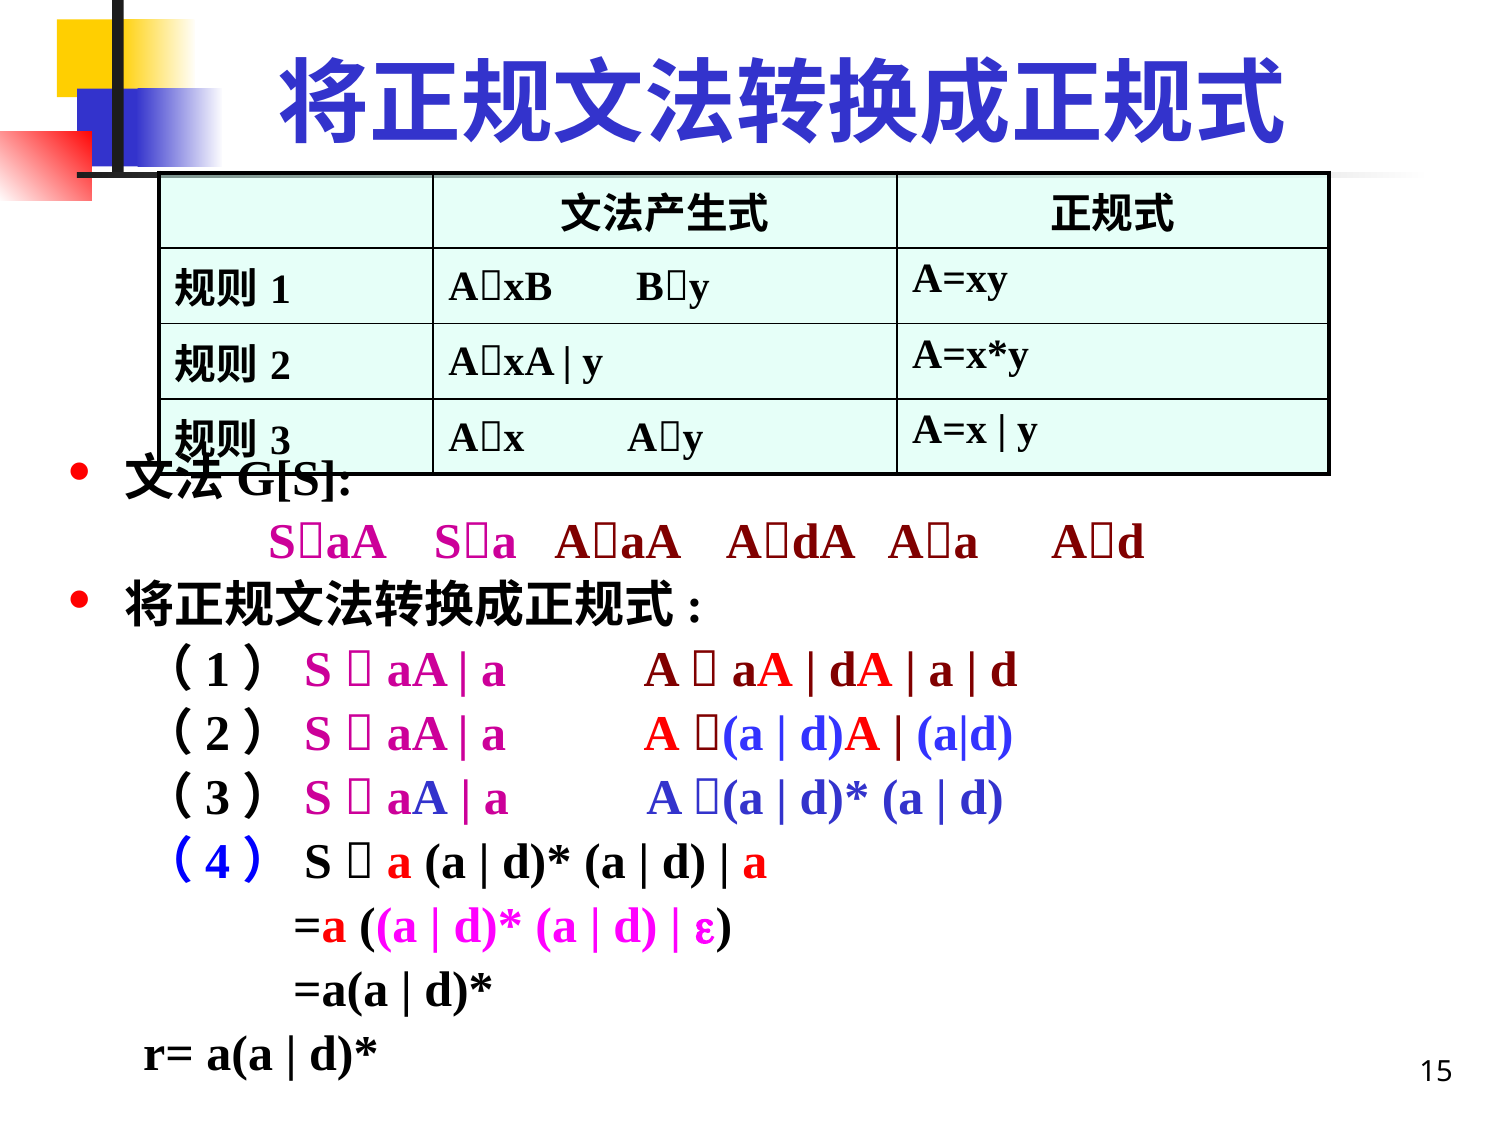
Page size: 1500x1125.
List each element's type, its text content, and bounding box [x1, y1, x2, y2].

table_cell 规则2 [161, 324, 432, 398]
table_header 文法产生式 [434, 175, 896, 247]
table_cell A=x | y [898, 400, 1327, 444]
table_cell A=x*y [898, 324, 1327, 398]
table_cell Ax Ay [434, 400, 896, 444]
table_cell 规则3 [161, 400, 432, 444]
slide_number 15 [1155, 1024, 1468, 1100]
table_header [161, 175, 432, 247]
title 将正规文法转换成正规式 [188, 35, 1376, 161]
table_cell AxA | y [434, 324, 896, 398]
table_cell A=xy [898, 249, 1327, 323]
list 文法G[S]: SaA Sa AaA AdA Aa Ad 将正规文法转换成正规式: （1）S  aA | a A  aA | dA | a | d （2）S  aA | a A (a | d)A | (a|d) （3）S  aA | a A (a | d)* (a | d) （4）S  a (a | d)* (a | d) | a =a ((a | d)* (a | d) | ) =a(a | d)* r= a(a | d)* [53, 444, 1424, 1094]
table_cell AxB By [434, 249, 896, 323]
table_header 正规式 [898, 175, 1327, 247]
table_cell 规则1 [161, 249, 432, 323]
